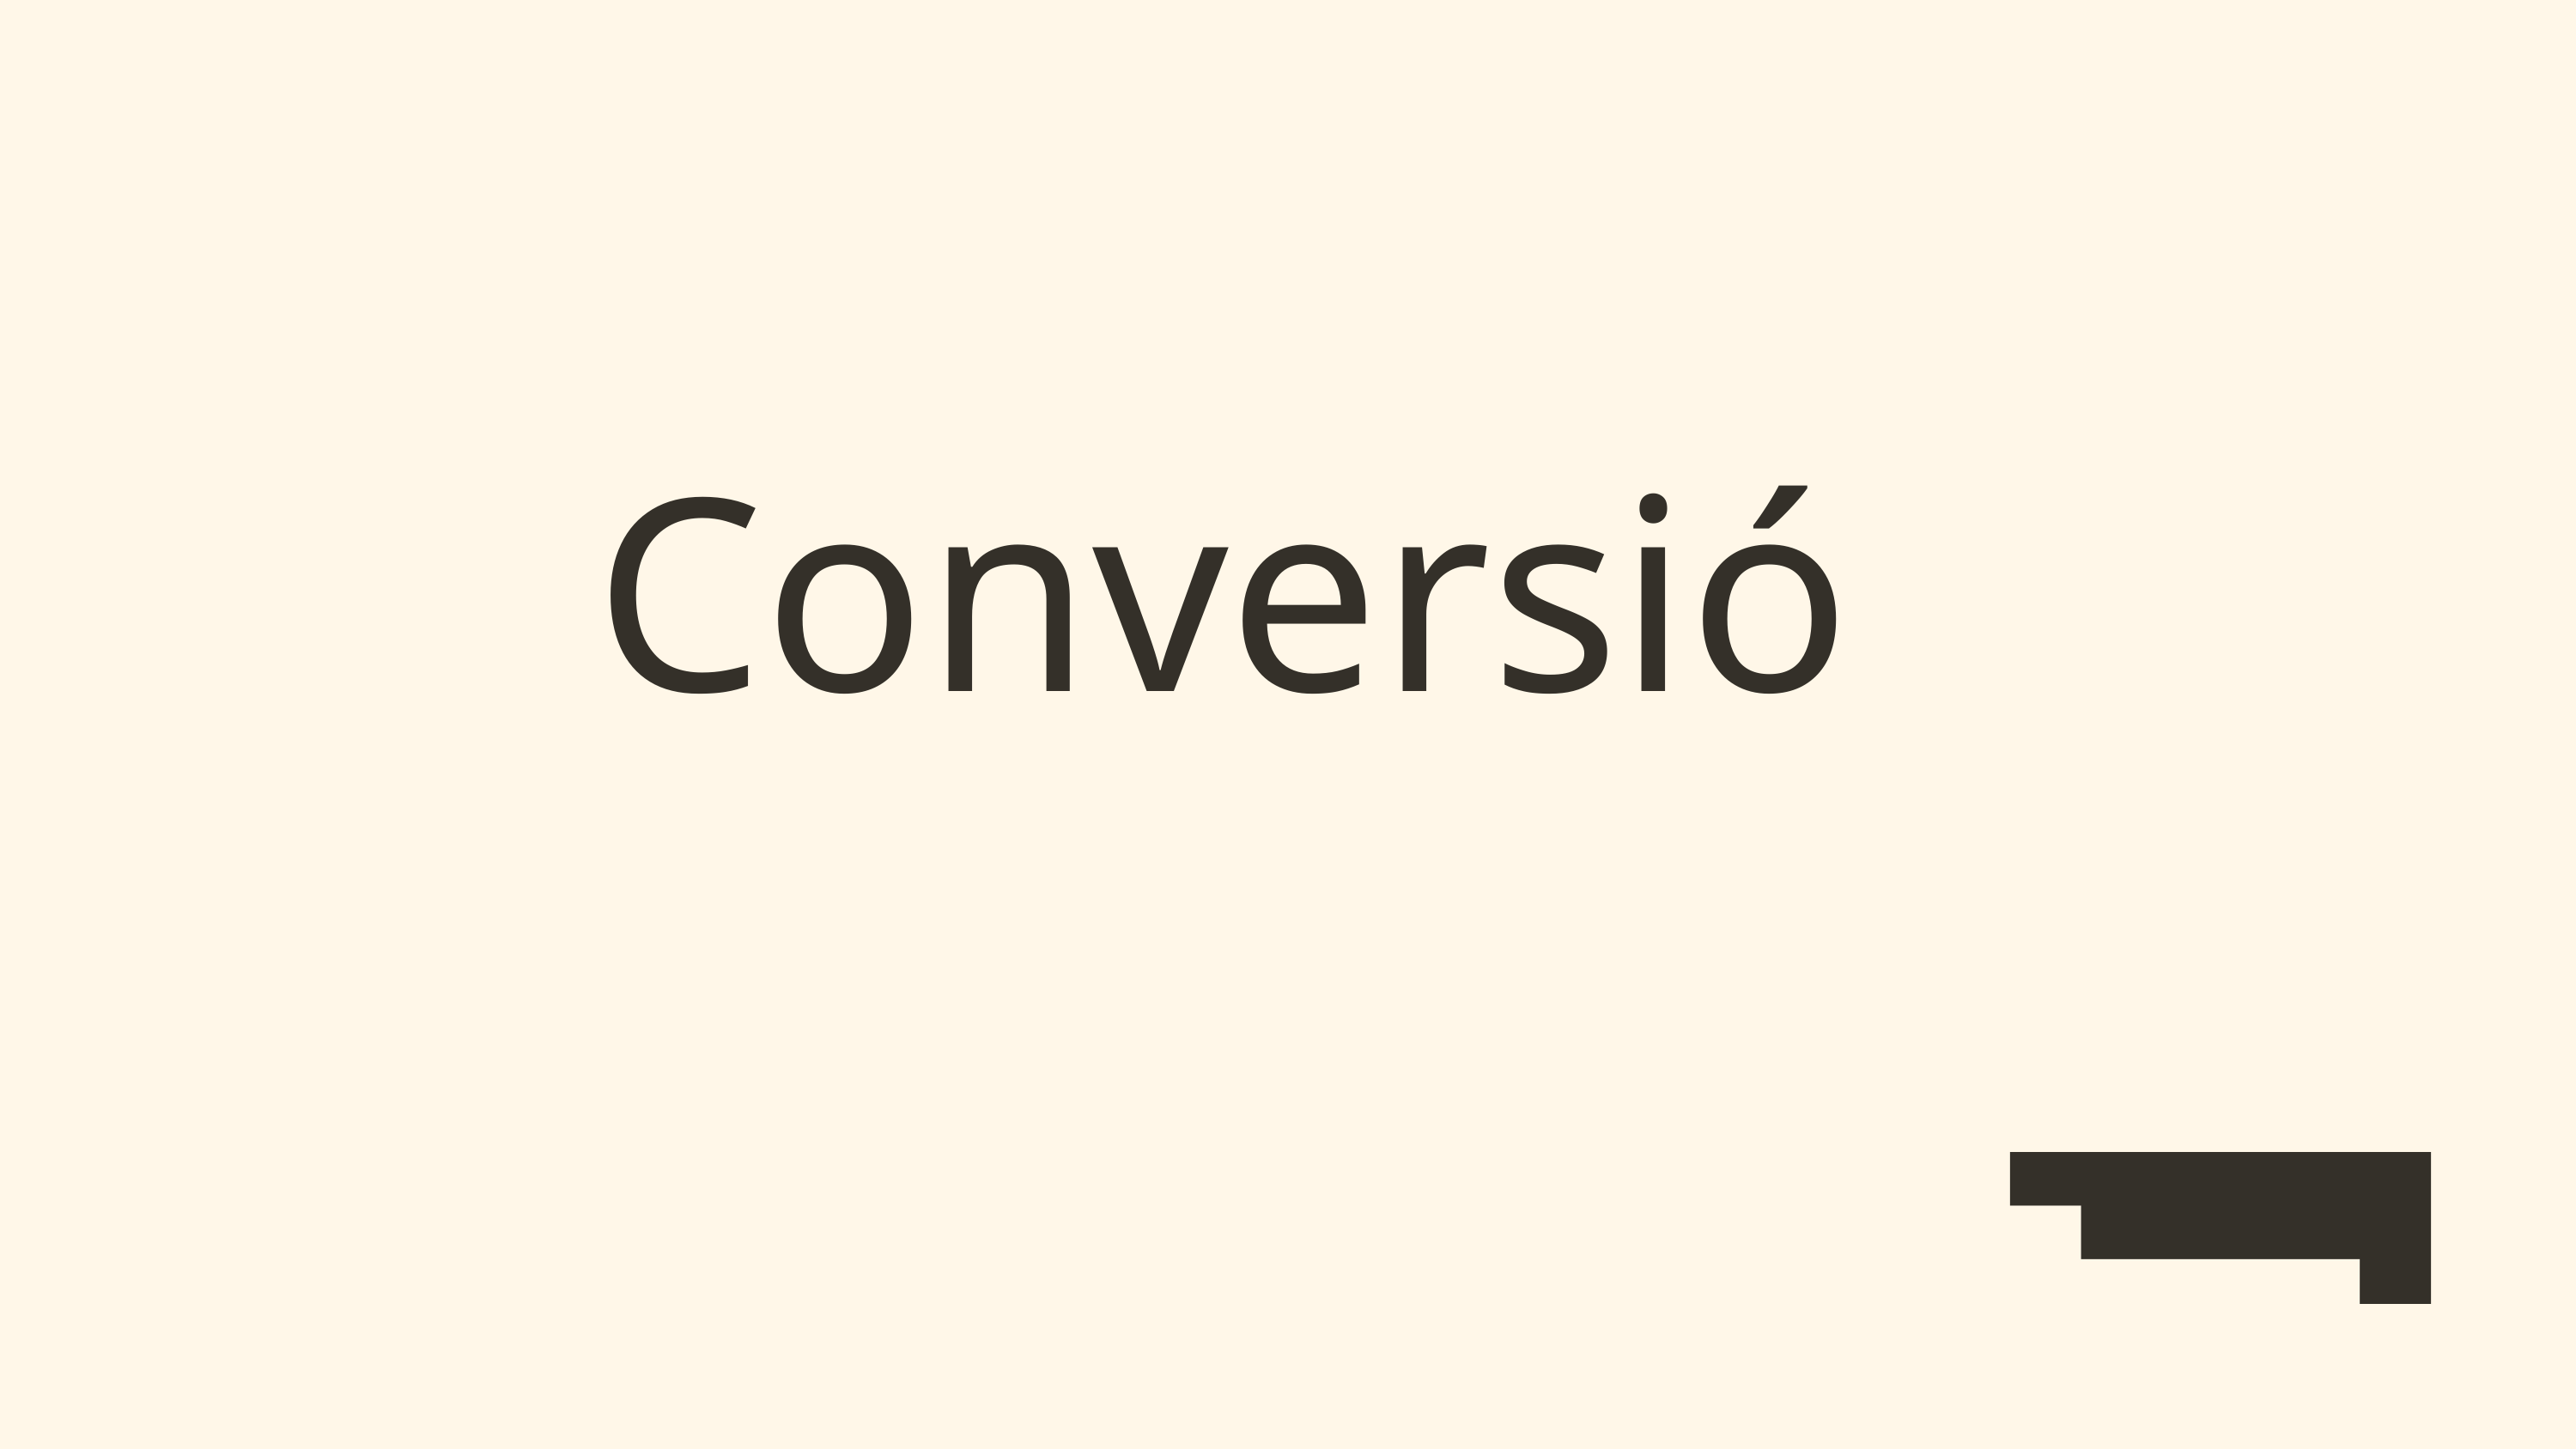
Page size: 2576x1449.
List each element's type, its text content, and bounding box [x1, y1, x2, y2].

text_box Conversió [203, 446, 2165, 753]
text_box [2009, 1152, 2432, 1304]
